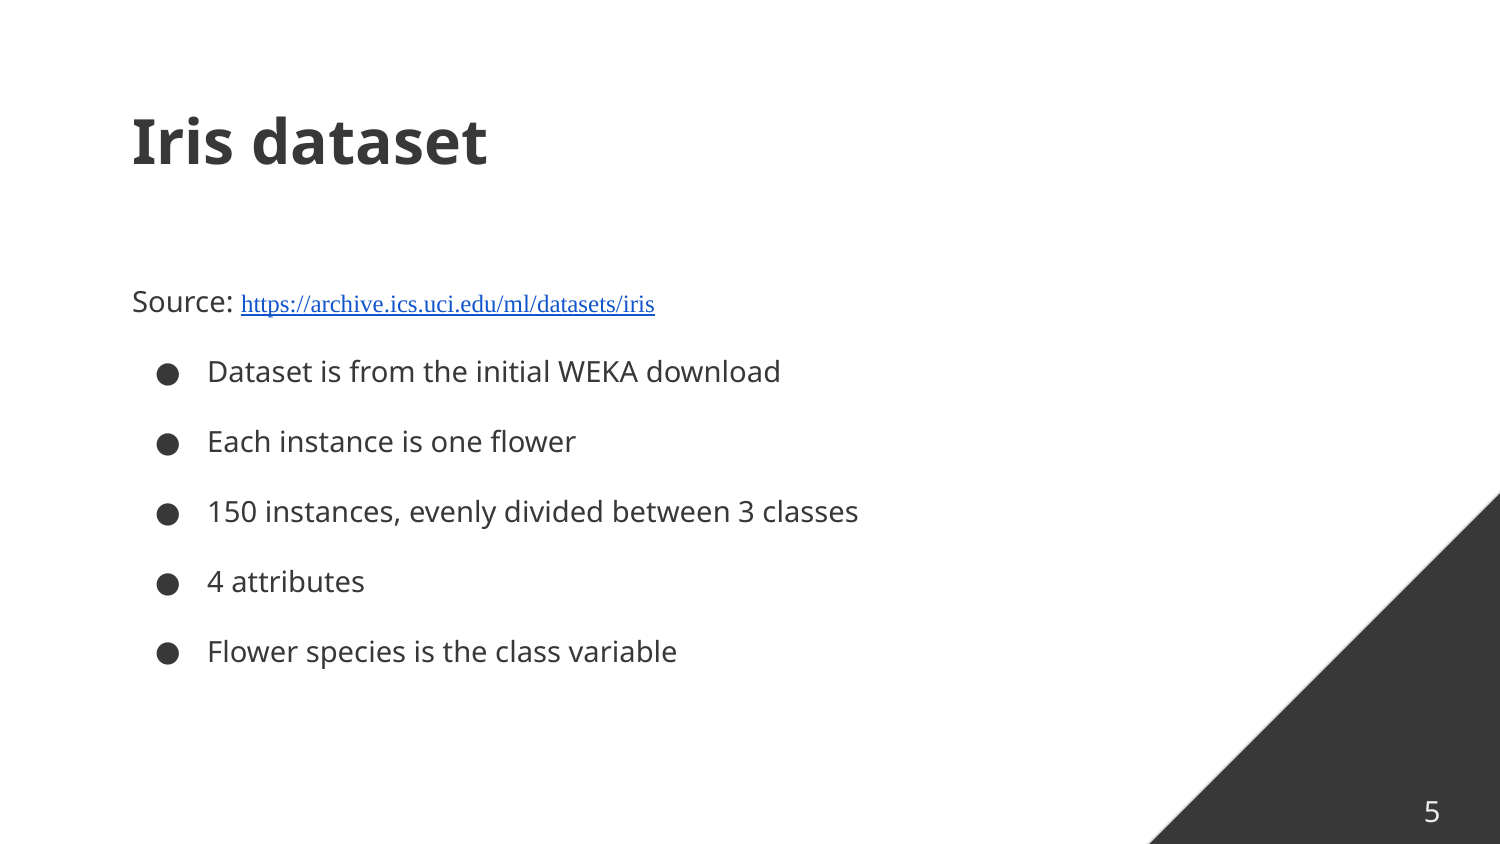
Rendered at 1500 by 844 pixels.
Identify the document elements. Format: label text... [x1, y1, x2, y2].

title Iris dataset [116, 87, 1064, 174]
text_box 5 [1408, 778, 1500, 843]
list Source: https://archive.ics.uci.edu/ml/datasets/iris Dataset is from the initial WEKA download Each instance is one flower 150 instances, evenly divided between 3 classes 4 attributes Flower species is the class variable [116, 233, 1114, 769]
